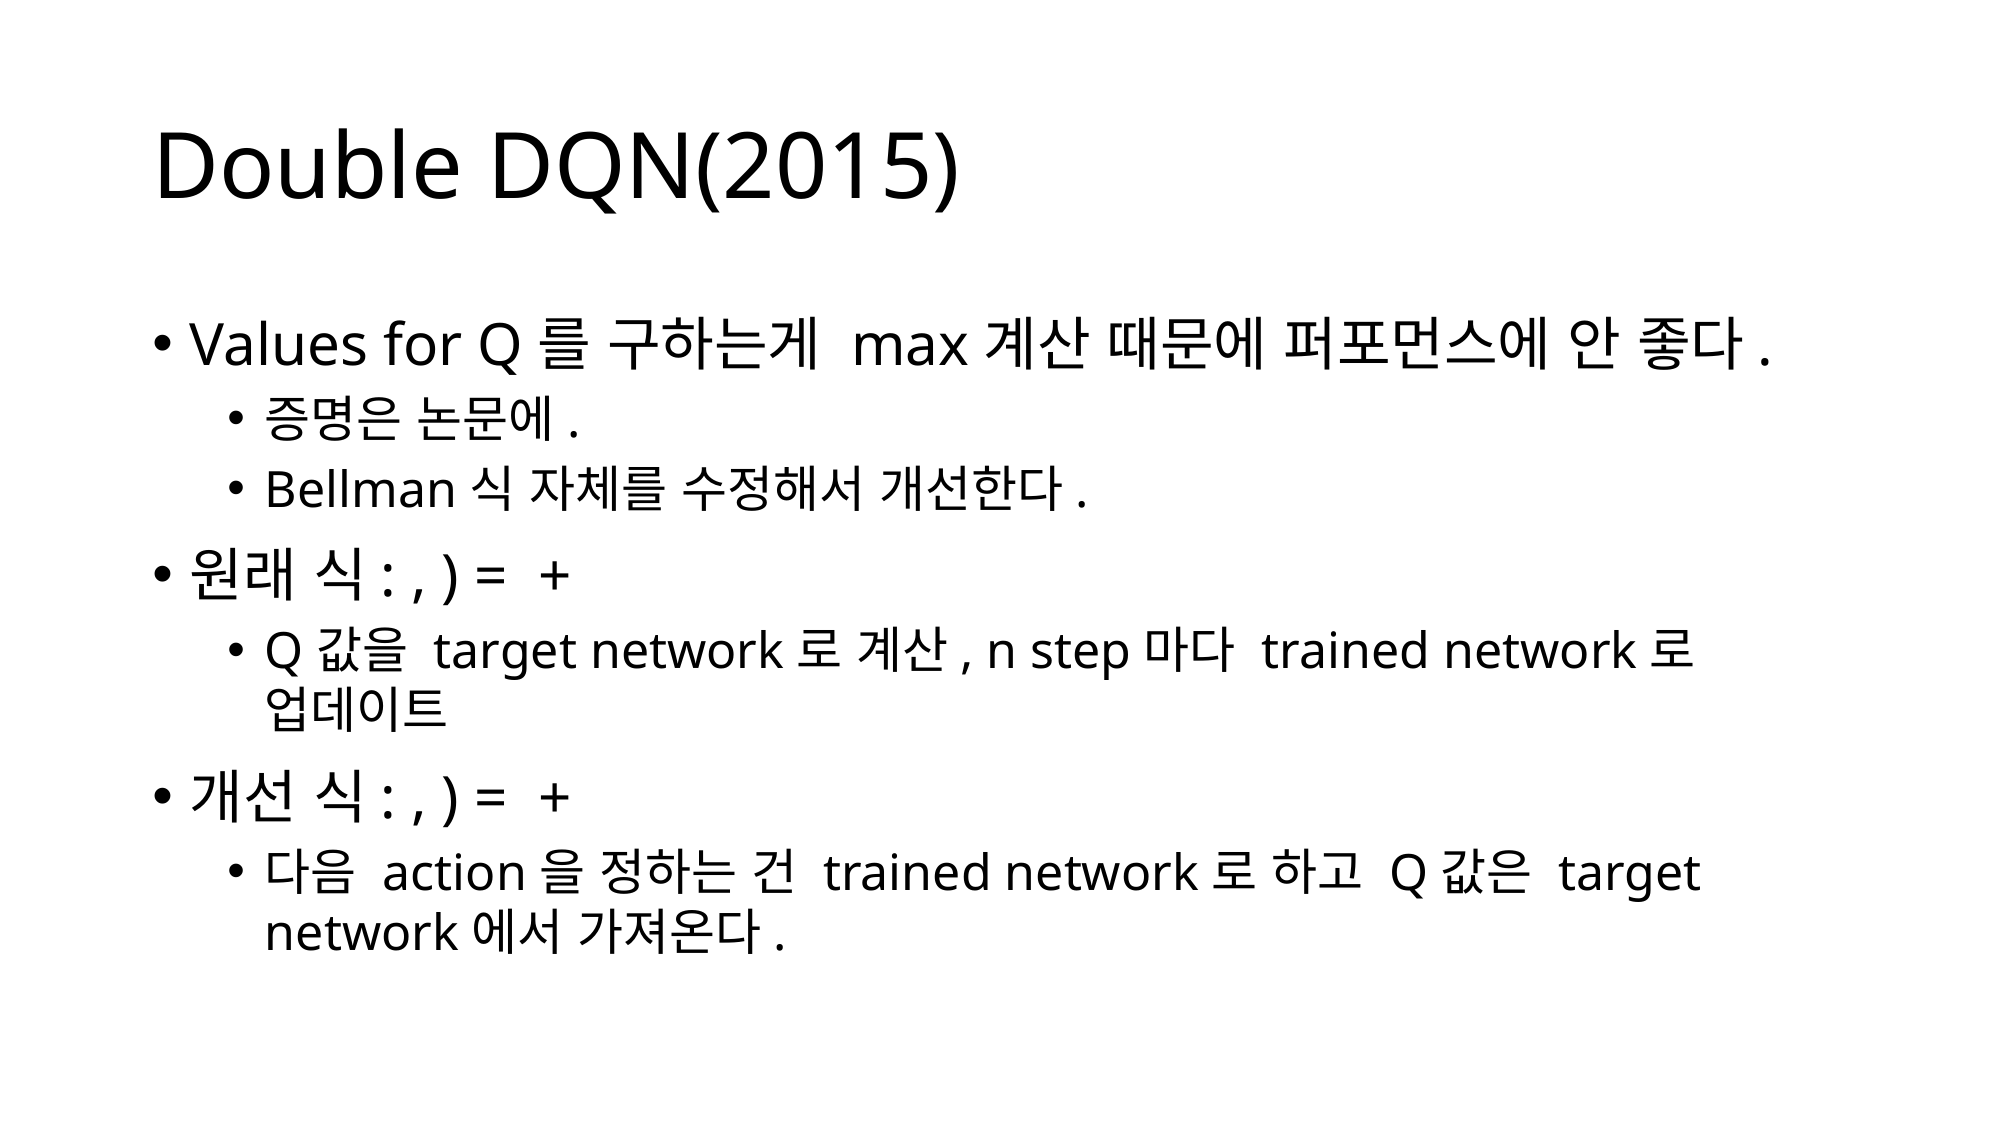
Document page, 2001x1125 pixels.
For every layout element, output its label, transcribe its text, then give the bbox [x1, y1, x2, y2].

title Double DQN(2015) [137, 59, 1863, 278]
